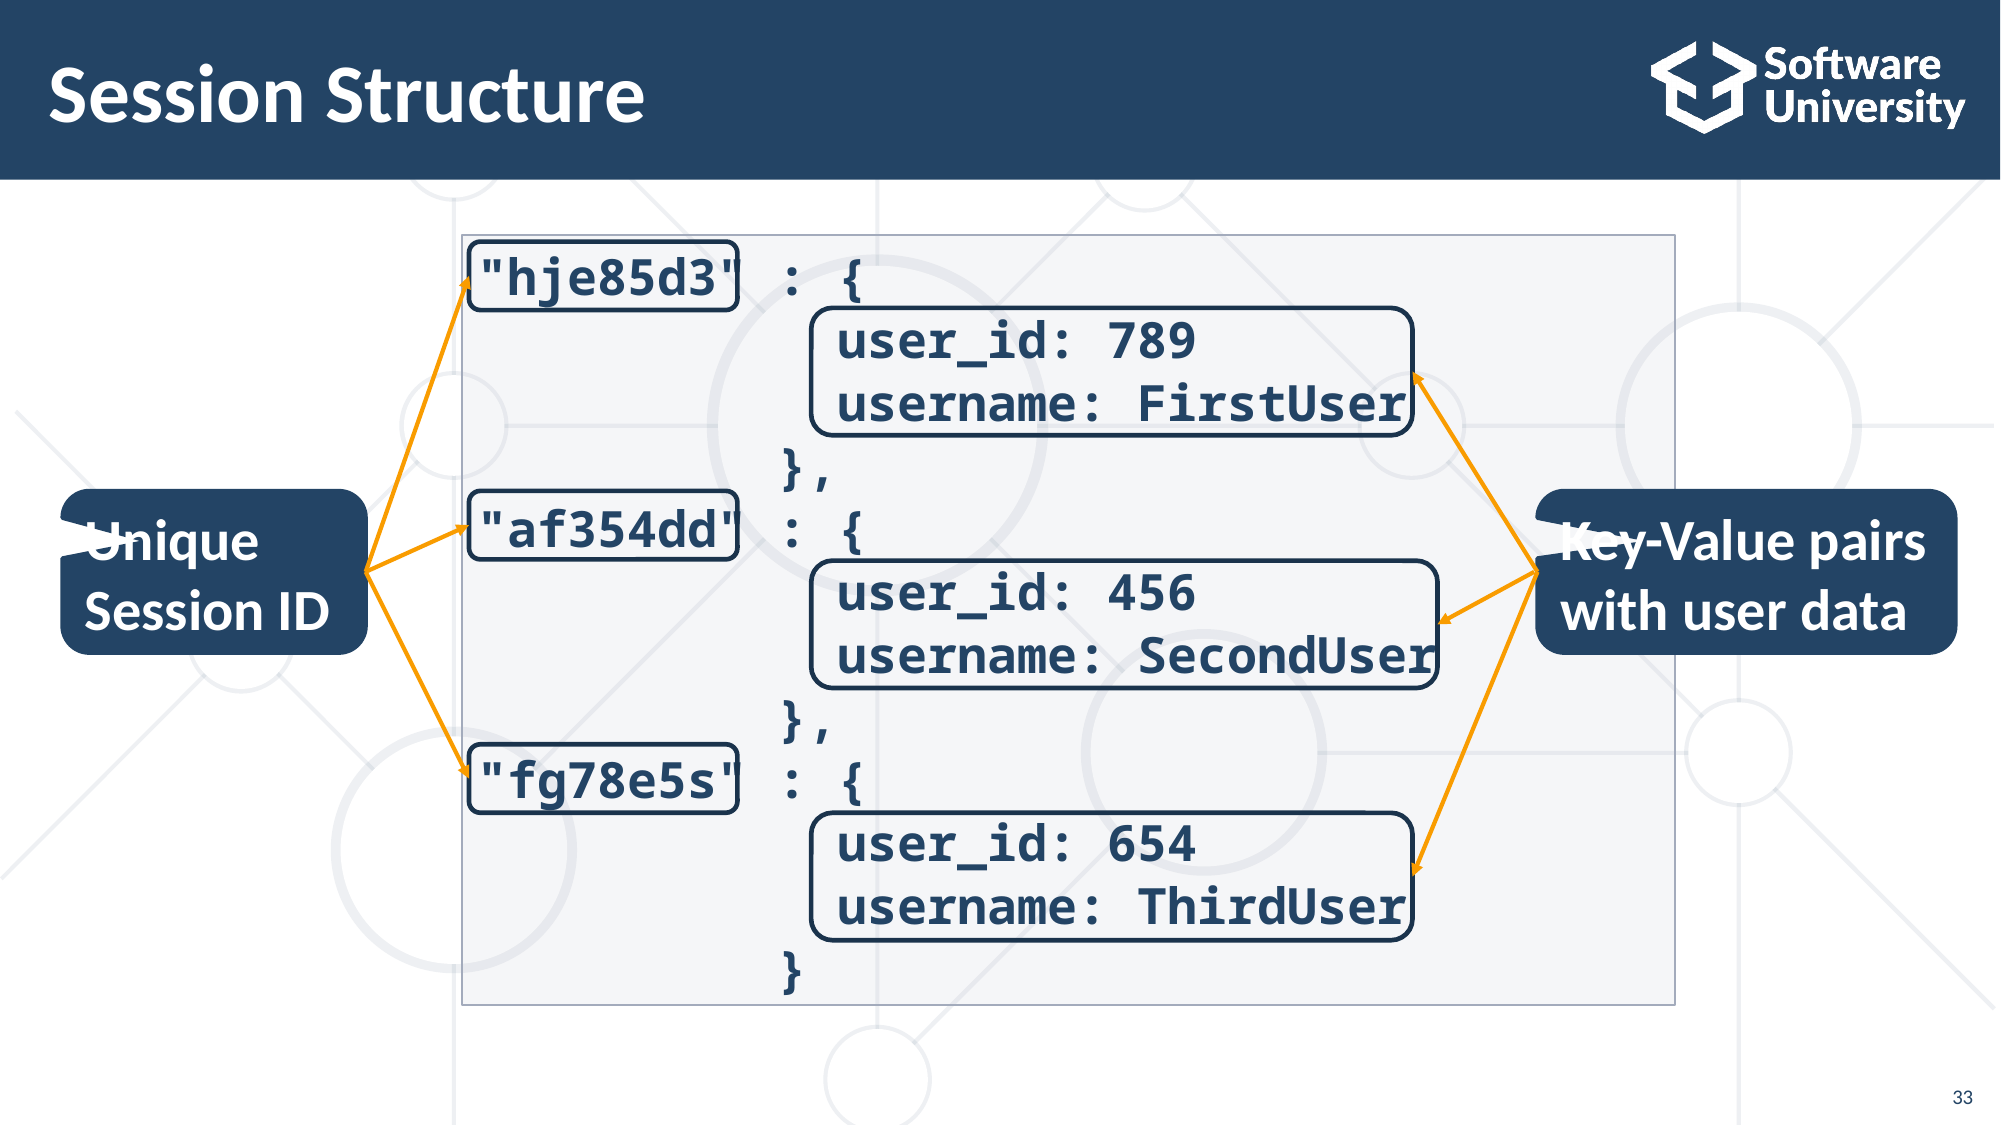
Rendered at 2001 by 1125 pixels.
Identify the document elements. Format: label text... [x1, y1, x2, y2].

text_box Unique Session ID [60, 488, 360, 655]
text_box [809, 558, 1407, 691]
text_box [365, 275, 470, 524]
text_box [809, 810, 1415, 943]
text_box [1412, 371, 1538, 571]
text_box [365, 579, 470, 779]
picture [1651, 41, 1966, 134]
text_box "hje85d3" : { user_id: 789 username: FirstUser }, "af354dd" : { user_id: 456 username: SecondUser }, "fg78e5s" : { user_id: 654 username: ThirdUser } [462, 235, 1675, 1006]
text_box [466, 239, 740, 313]
slide_number 33 [1927, 1067, 1989, 1117]
text_box [466, 742, 740, 815]
title Session Structure [31, 16, 1625, 162]
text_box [1412, 571, 1538, 877]
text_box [365, 524, 470, 573]
text_box [473, 488, 740, 562]
text_box [809, 305, 1415, 438]
text_box Key-Value pairs with user data [1541, 488, 1958, 655]
